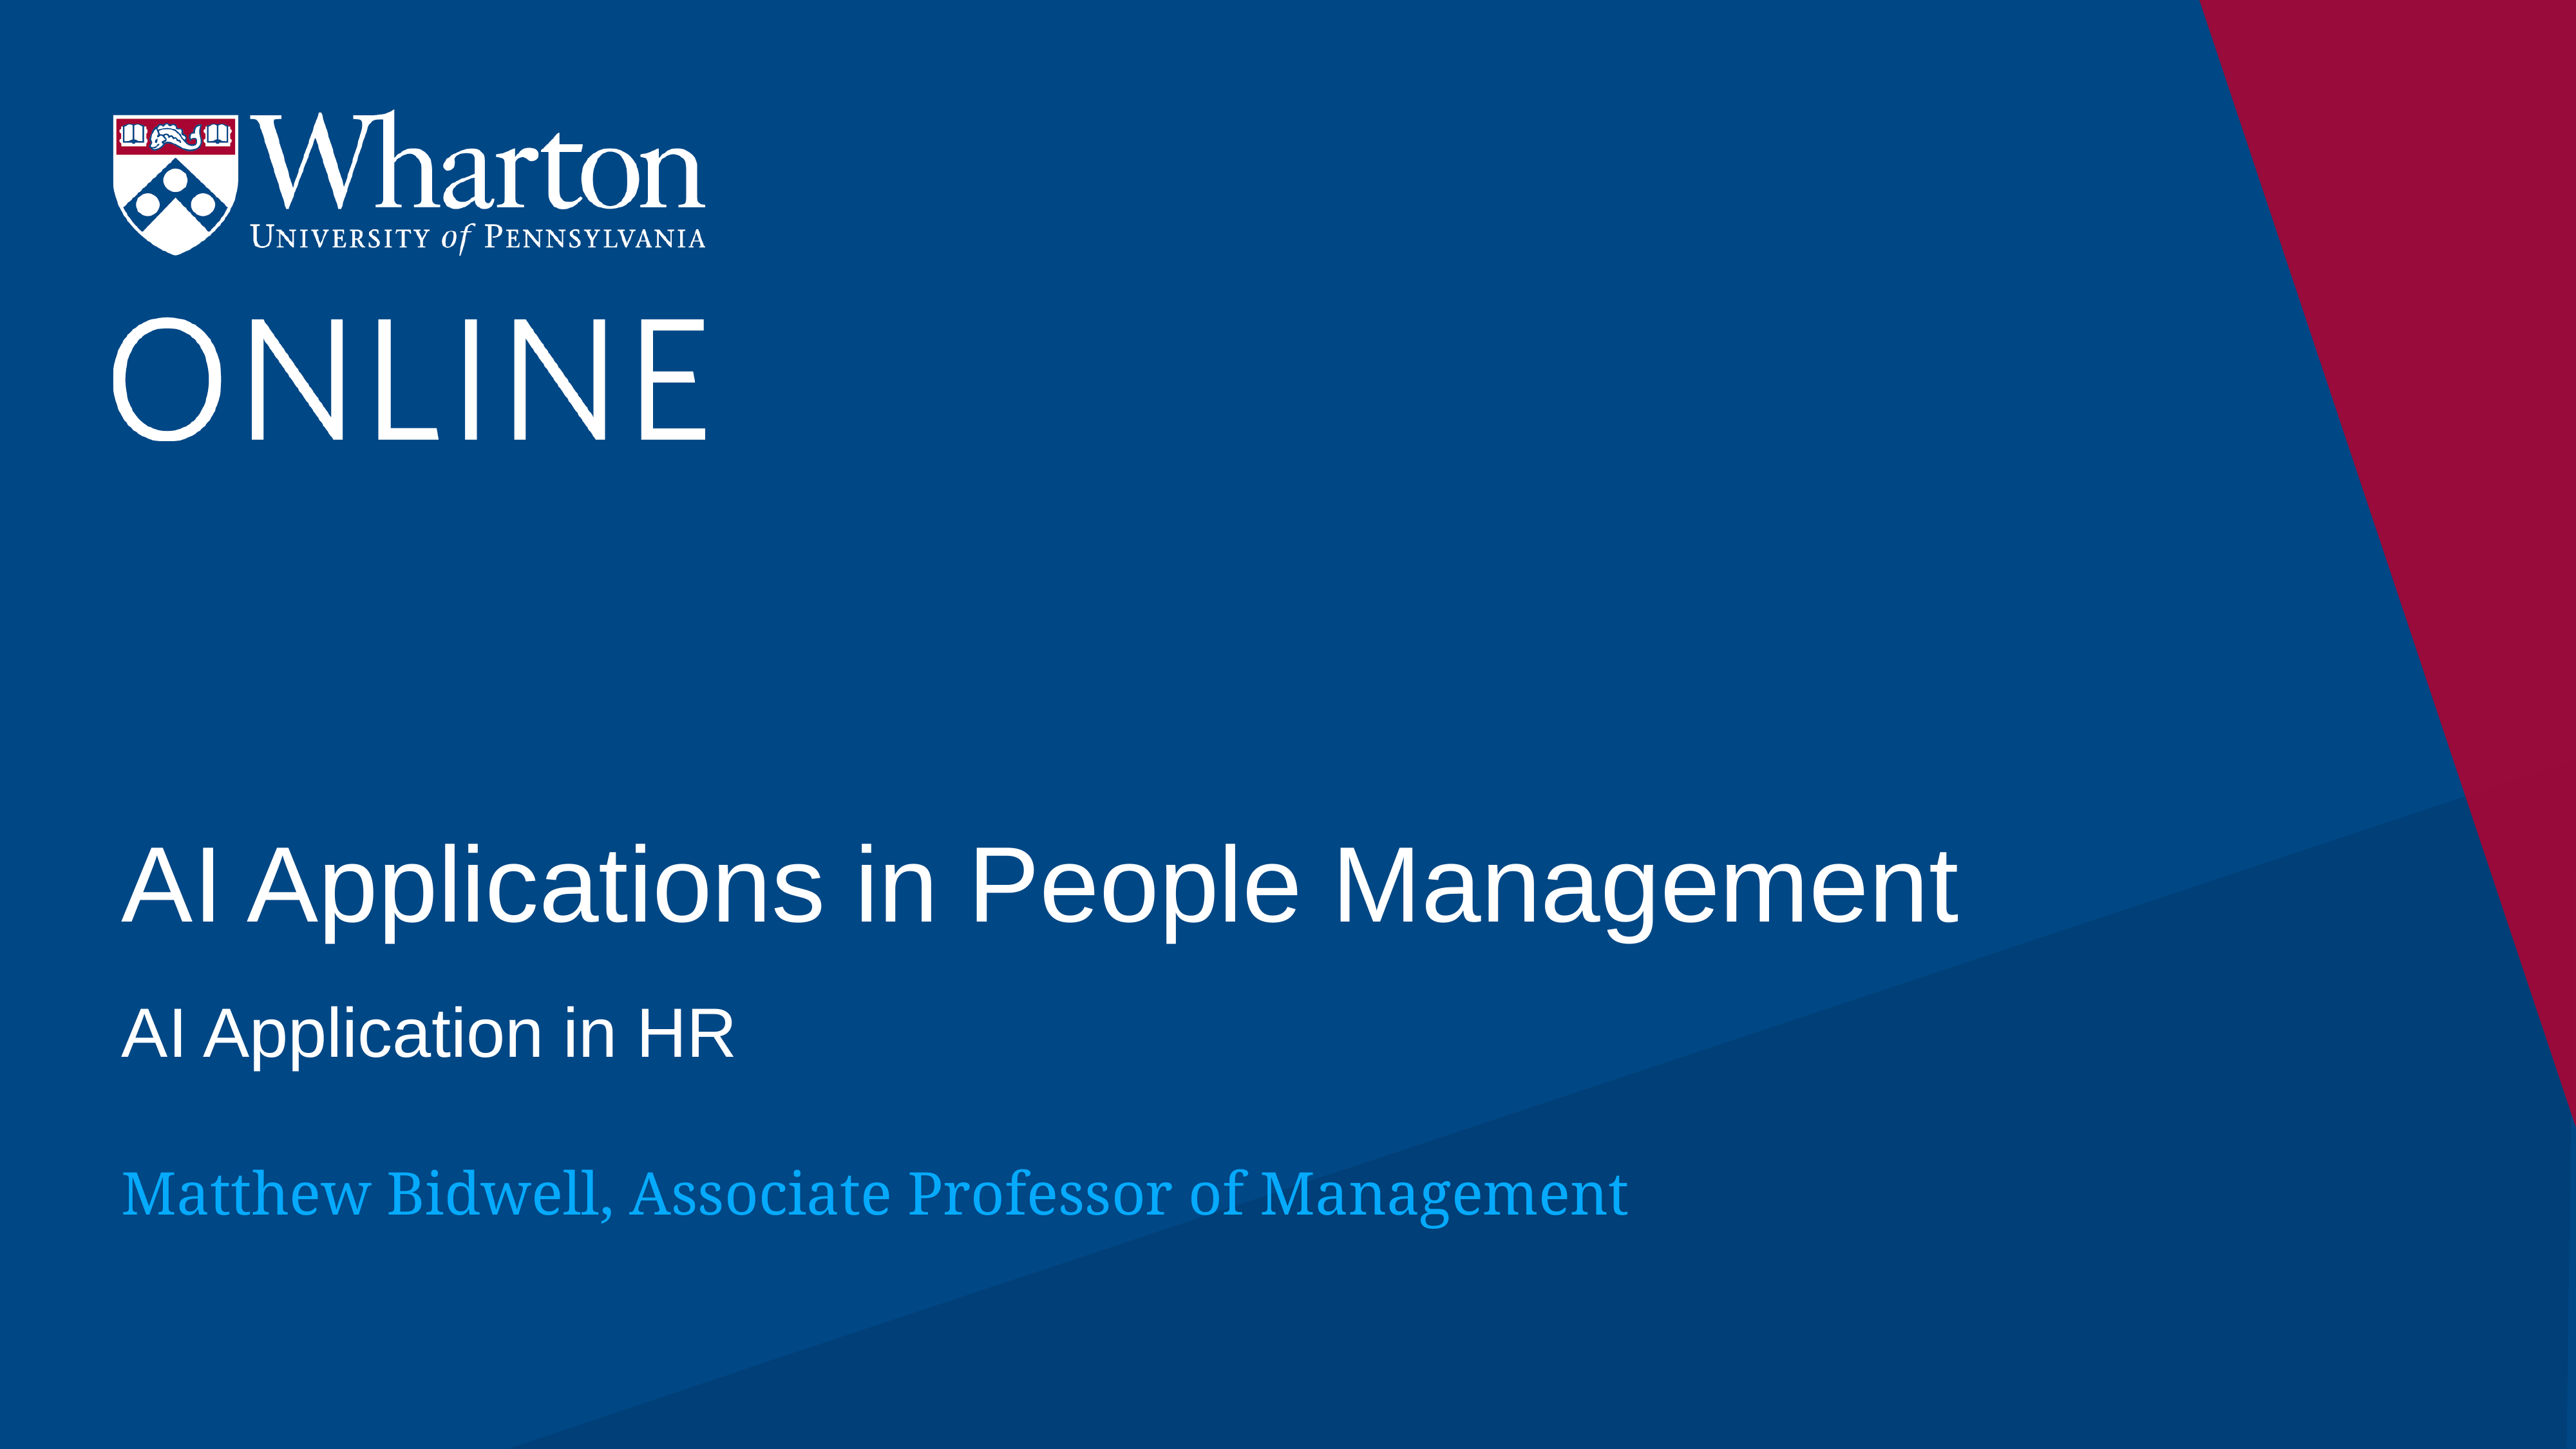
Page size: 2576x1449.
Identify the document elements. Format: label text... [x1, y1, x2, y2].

list AI Application in HR [121, 976, 2281, 1116]
title AI Applications in People Management [121, 721, 2414, 945]
picture [113, 109, 705, 441]
list Matthew Bidwell, Associate Professor of Management [121, 1146, 2477, 1255]
